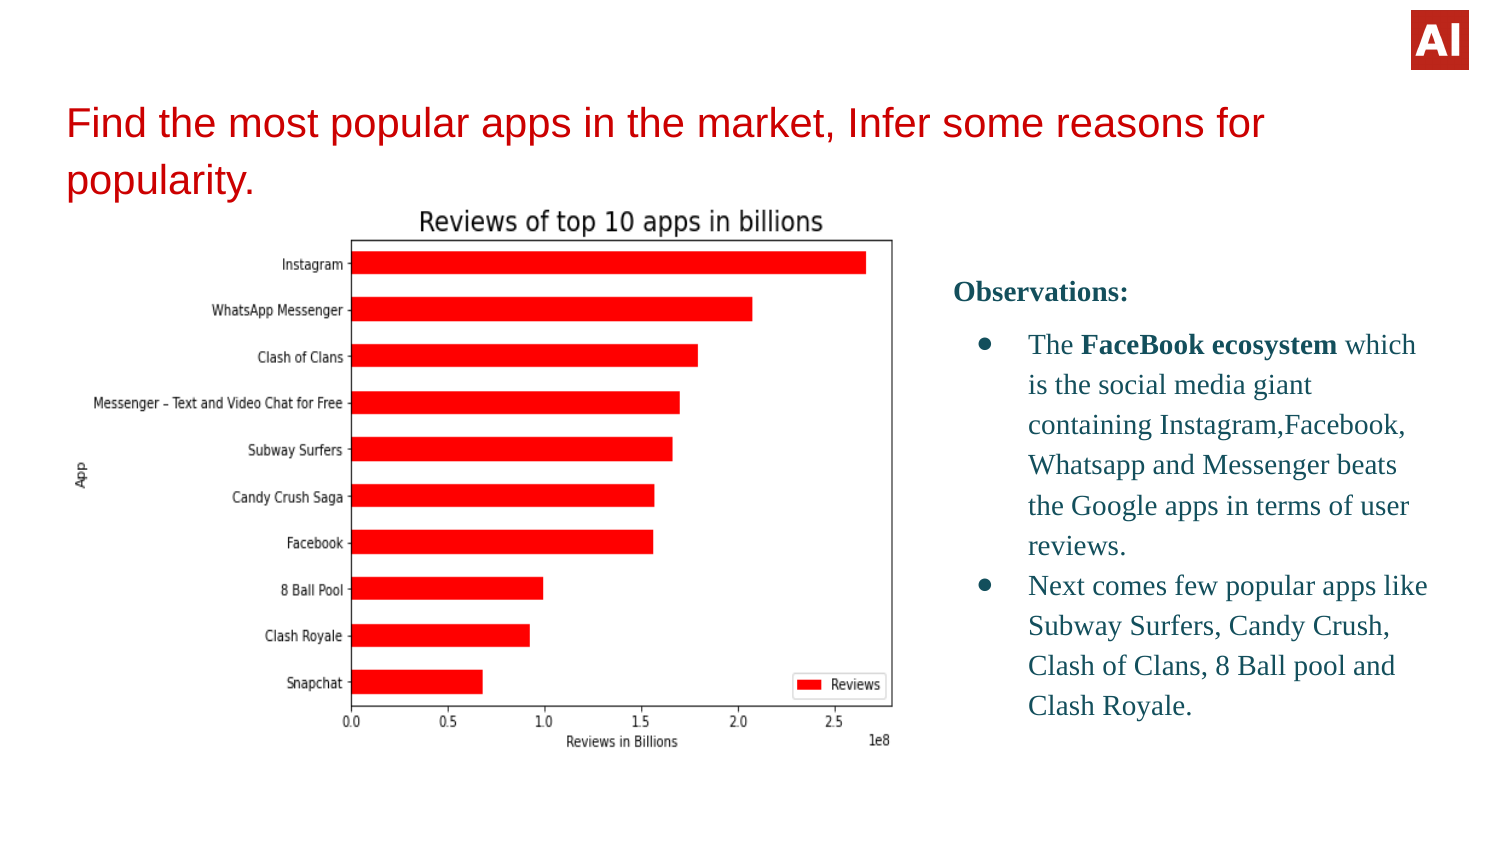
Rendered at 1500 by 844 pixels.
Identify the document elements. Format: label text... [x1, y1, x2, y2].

text_box Observations: The FaceBook ecosystem which is the social media giant containing Instagram,Facebook, Whatsapp and Messenger beats the Google apps in terms of user reviews. Next comes few popular apps like Subway Surfers, Candy Crush, Clash of Clans, 8 Ball pool and Clash Royale. [938, 252, 1450, 737]
picture [68, 199, 900, 760]
picture [1411, 10, 1469, 70]
title Find the most popular apps in the market, Infer some reasons for popularity. [51, 72, 1449, 167]
